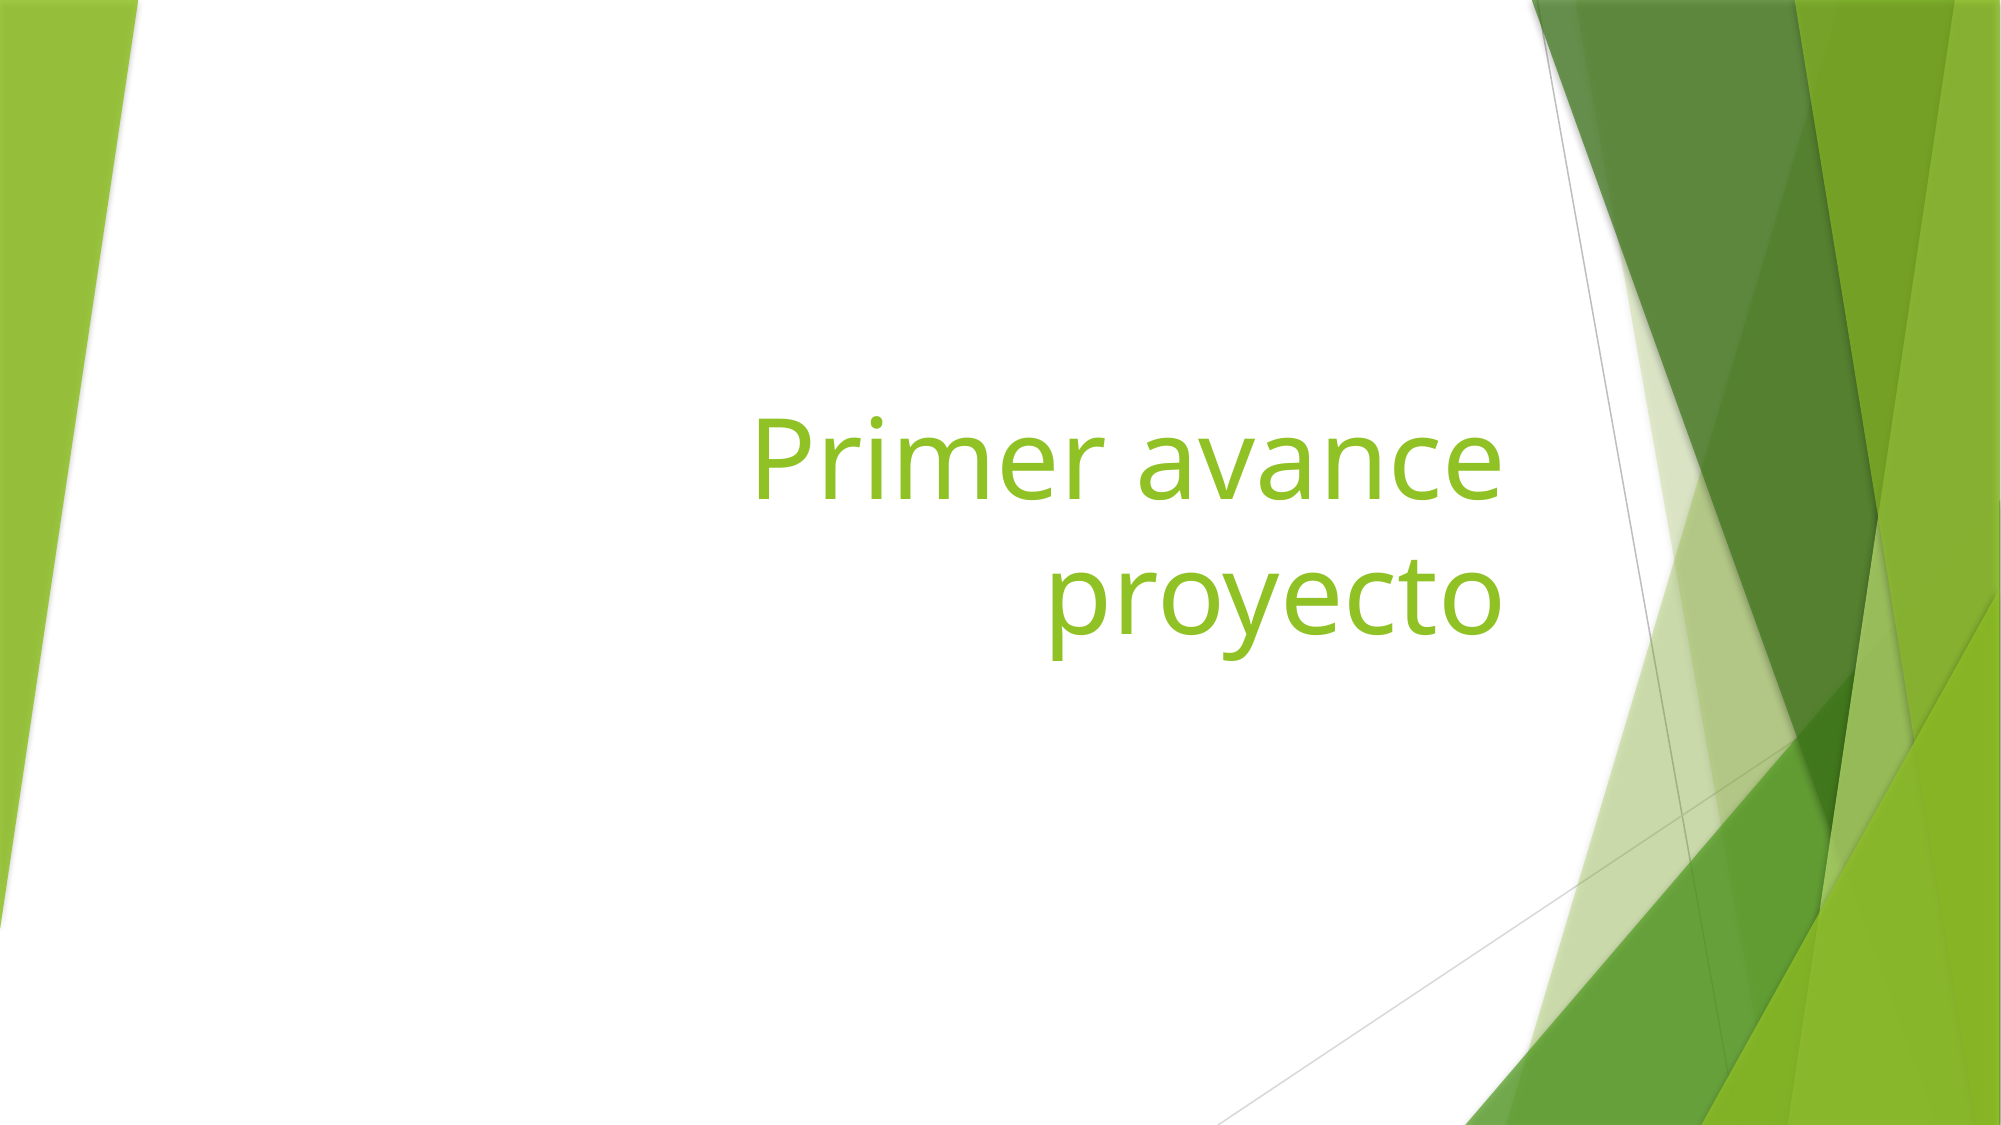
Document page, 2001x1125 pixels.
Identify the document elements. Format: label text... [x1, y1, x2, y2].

title Primer avance proyecto [247, 394, 1522, 665]
